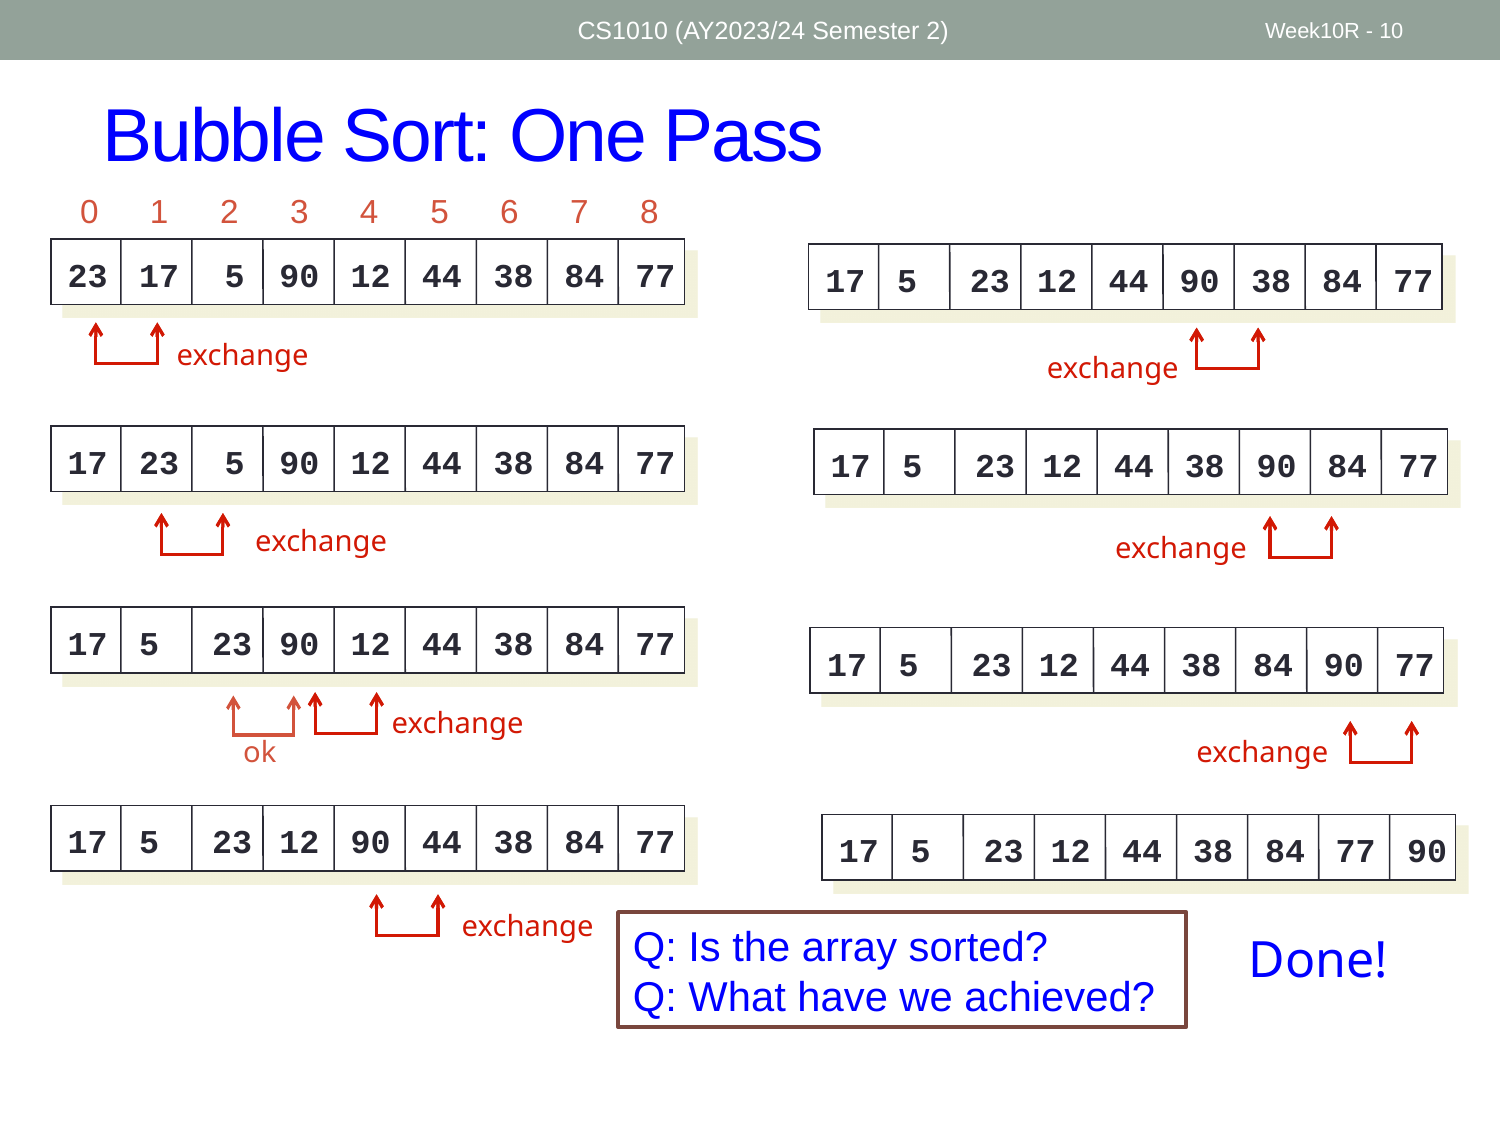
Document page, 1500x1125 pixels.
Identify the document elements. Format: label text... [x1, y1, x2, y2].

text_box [808, 243, 1449, 310]
text_box Q: Is the array sorted? Q: What have we achieved? [616, 910, 1188, 1029]
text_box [376, 893, 605, 951]
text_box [50, 182, 691, 305]
text_box [226, 695, 302, 736]
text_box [50, 804, 691, 872]
title Bubble Sort: One Pass [87, 62, 1463, 200]
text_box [1104, 515, 1332, 573]
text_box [50, 425, 691, 492]
footer CS1010 (AY2023/24 Semester 2) [562, 3, 1238, 57]
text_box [813, 428, 1454, 495]
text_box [314, 691, 535, 747]
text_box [1185, 720, 1412, 777]
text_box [809, 627, 1451, 694]
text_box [821, 813, 1463, 881]
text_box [50, 606, 691, 674]
text_box ok [228, 725, 292, 776]
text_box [161, 512, 398, 566]
text_box Done! [1234, 920, 1455, 995]
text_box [95, 322, 320, 379]
slide_number Week10R - 10 [1250, 3, 1425, 57]
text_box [1036, 327, 1259, 392]
